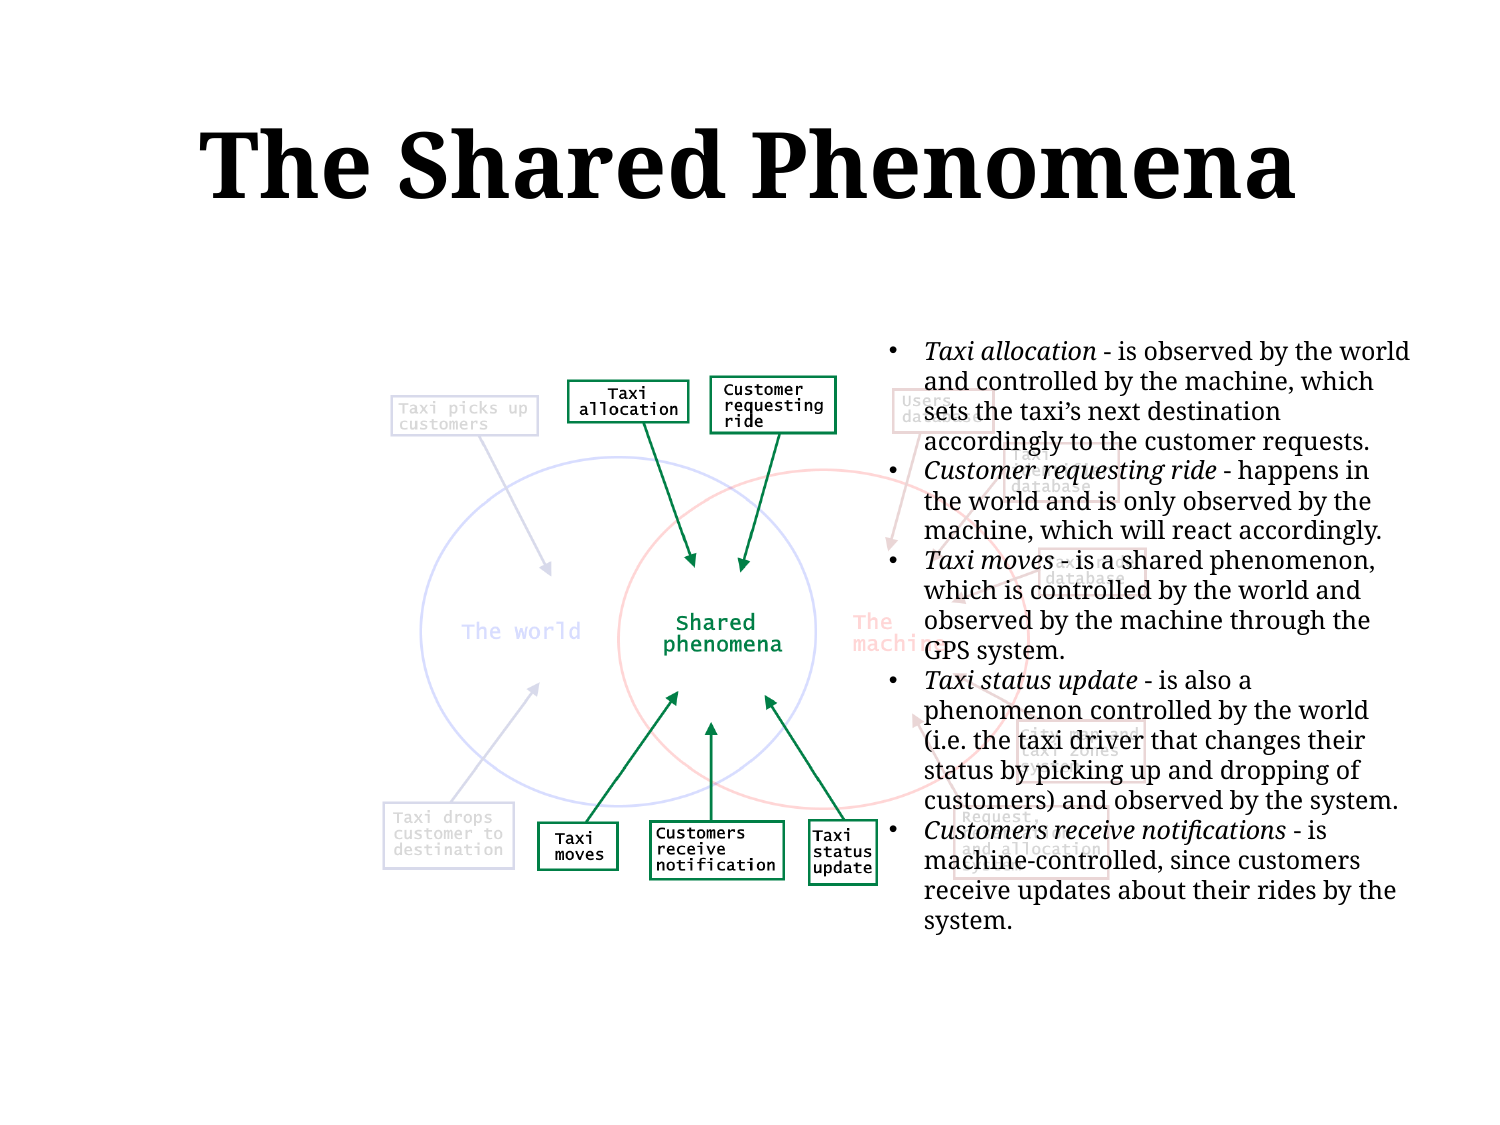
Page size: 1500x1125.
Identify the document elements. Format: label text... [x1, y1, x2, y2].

text_box Taxi allocation - is observed by the world and controlled by the machine, which sets the taxi’s next destination accordingly to the customer requests. Customer requesting ride - happens in the world and is only observed by the machine, which will react accordingly. Taxi moves - is a shared phenomenon, which is controlled by the world and observed by the machine through the GPS system. Taxi status update - is also a phenomenon controlled by the world (i.e. the taxi driver that changes their status by picking up and dropping of customers) and observed by the system. Customers receive notifications - is machine-controlled, since customers receive updates about their rides by the system. [874, 327, 1429, 1038]
title The Shared Phenomena [103, 59, 1397, 278]
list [348, 365, 1152, 901]
